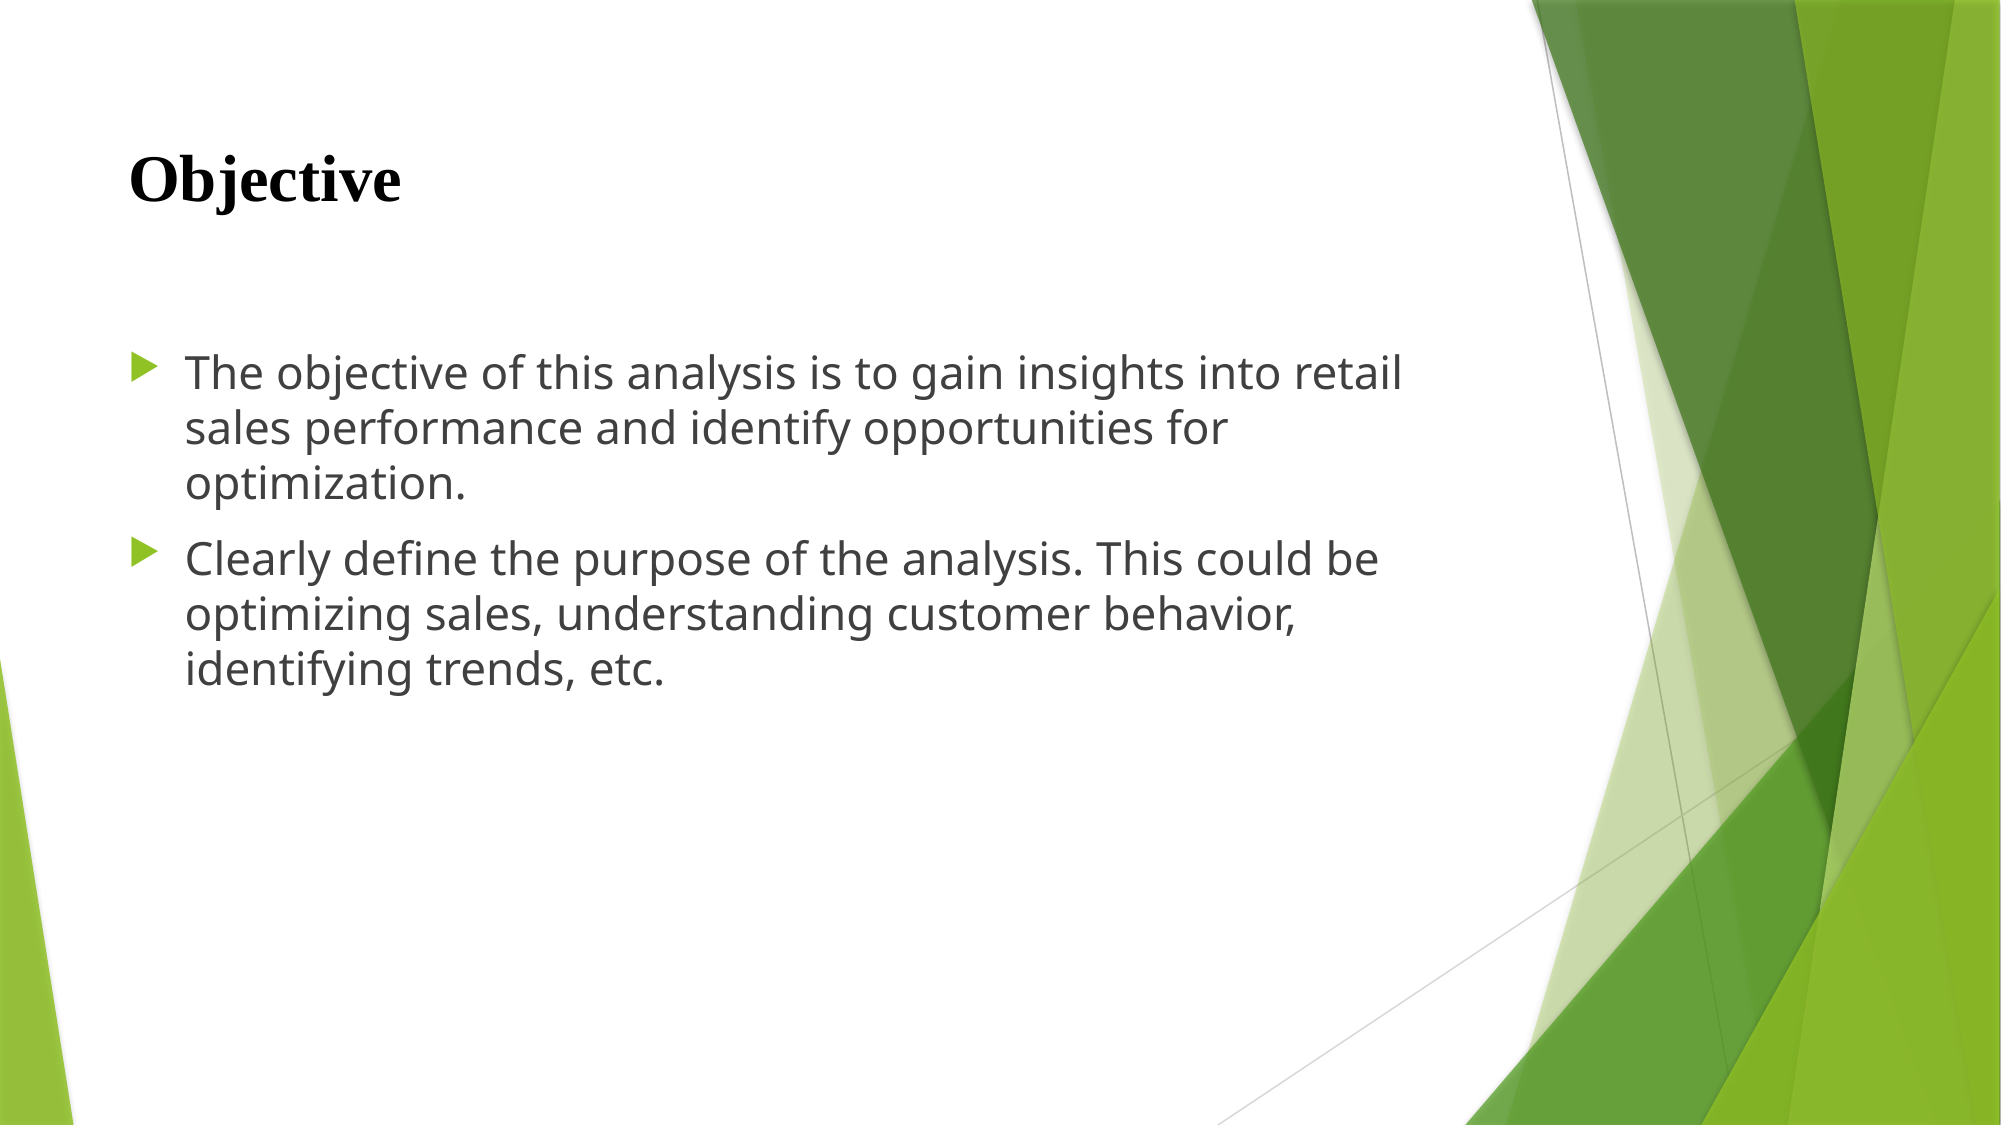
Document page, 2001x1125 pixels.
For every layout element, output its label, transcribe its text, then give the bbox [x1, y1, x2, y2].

title Objective [113, 126, 1722, 223]
list The objective of this analysis is to gain insights into retail sales performance and identify opportunities for optimization. Clearly define the purpose of the analysis. This could be optimizing sales, understanding customer behavior, identifying trends, etc. [113, 174, 1524, 812]
